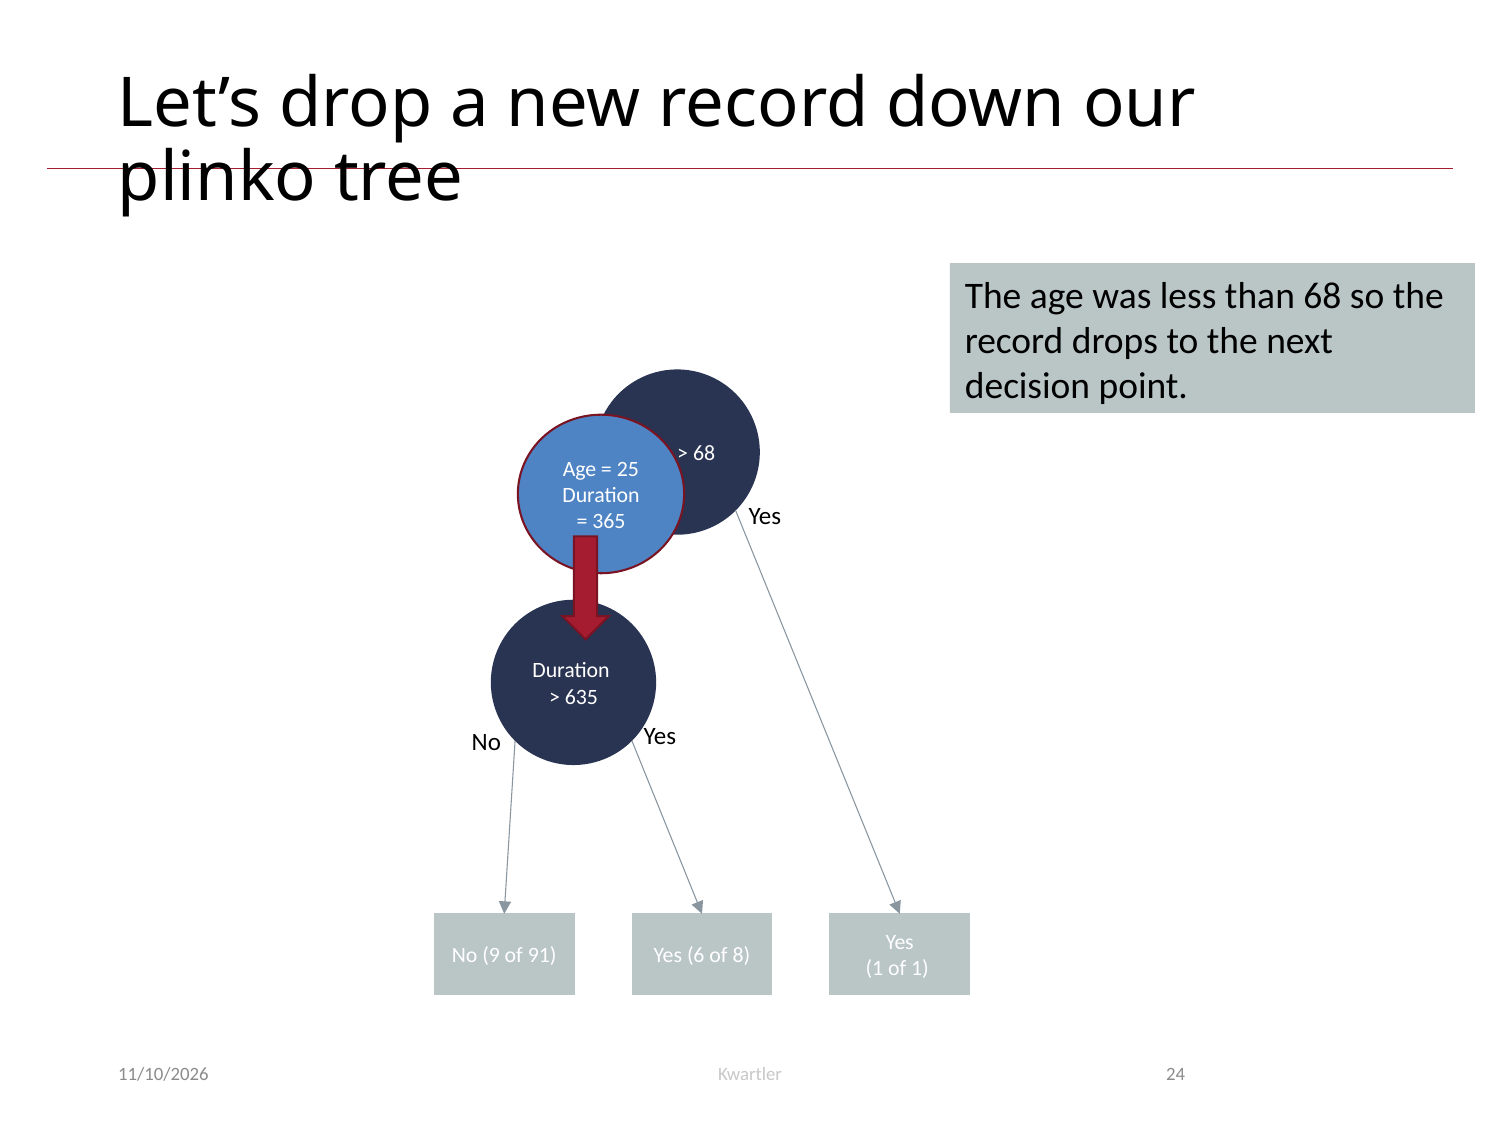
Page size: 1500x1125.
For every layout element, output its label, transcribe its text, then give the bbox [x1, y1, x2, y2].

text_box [434, 369, 970, 995]
footer Kwartler [496, 1042, 1004, 1103]
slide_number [103, 1042, 441, 1103]
slide_number 24 [1059, 1042, 1200, 1103]
title Let’s drop a new record down our plinko tree [103, 59, 1397, 157]
text_box The age was less than 68 so the record drops to the next decision point. [949, 263, 1475, 413]
